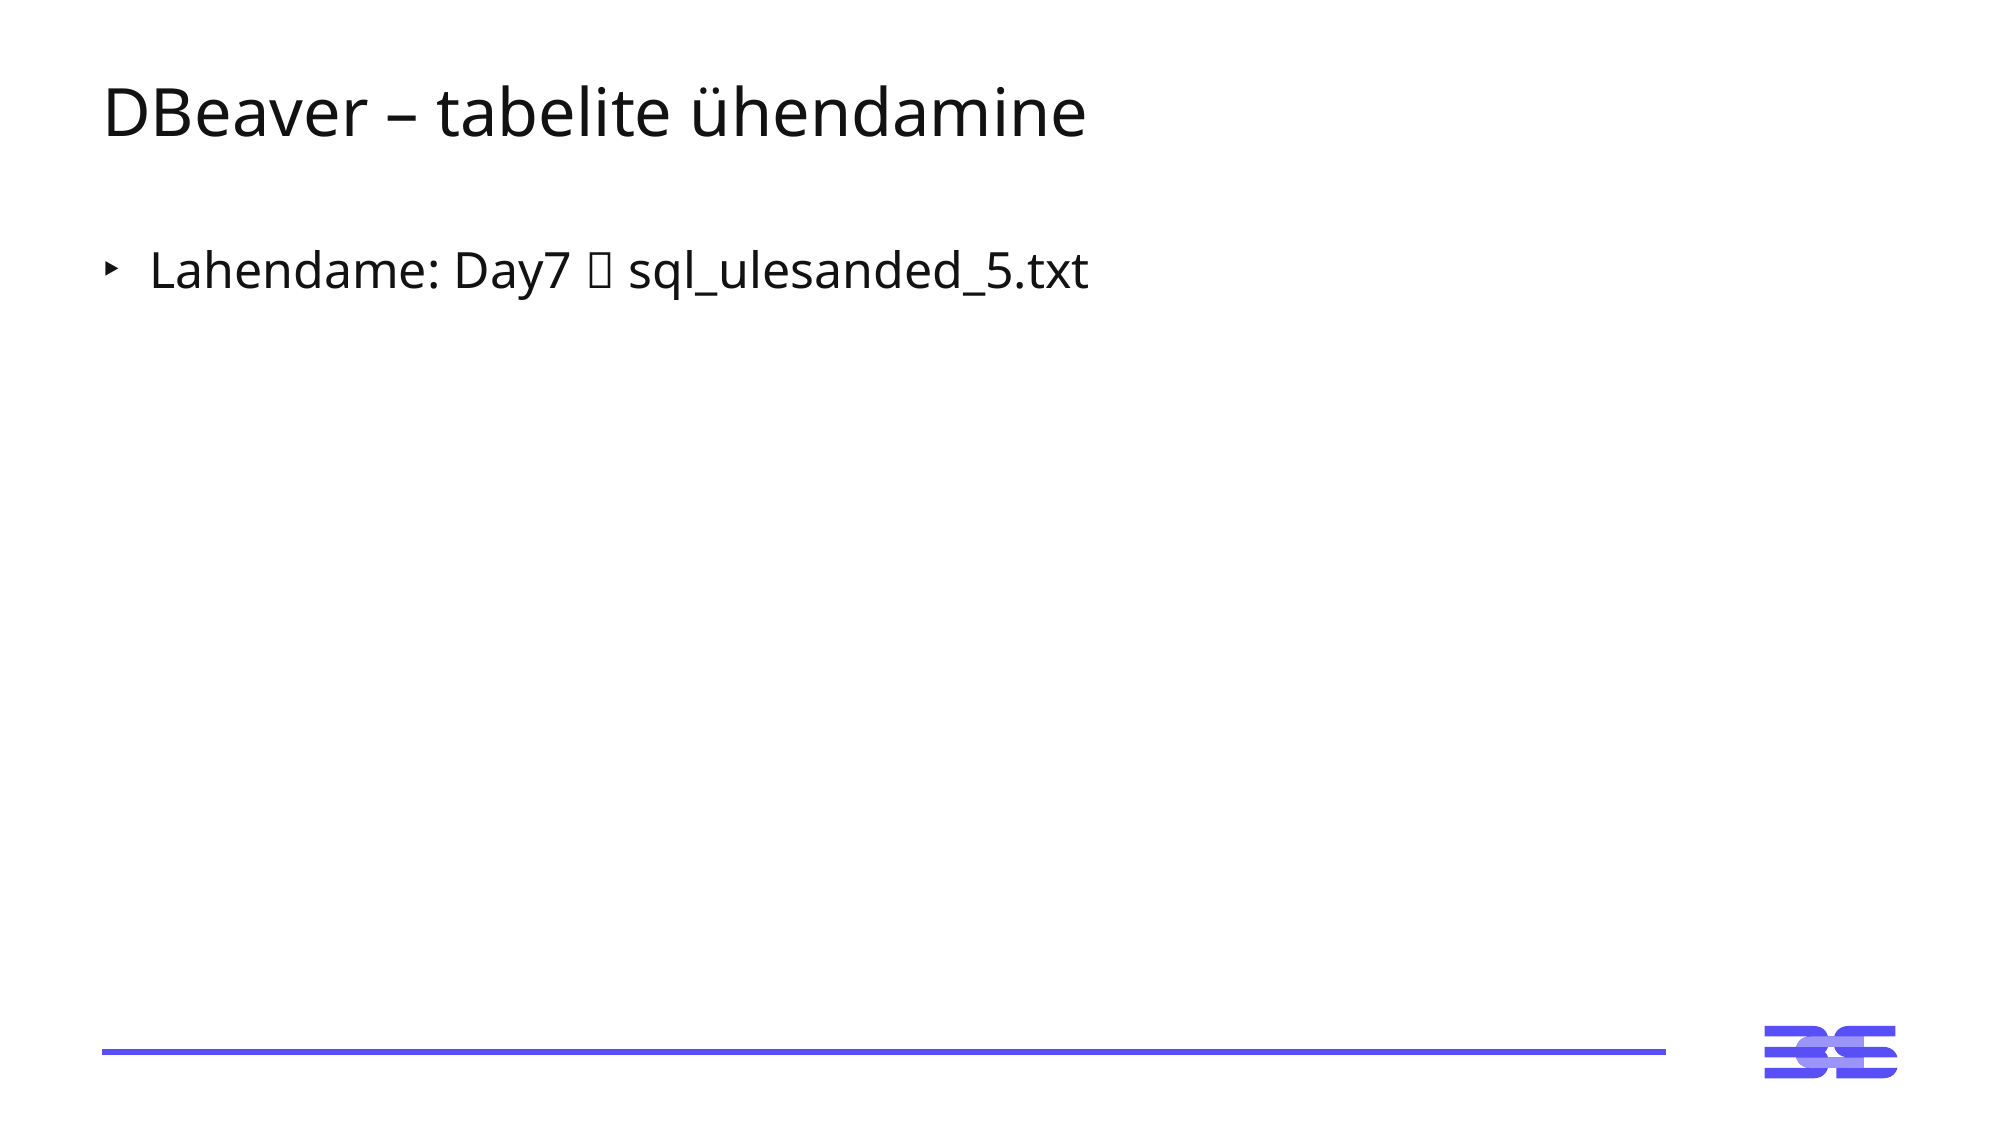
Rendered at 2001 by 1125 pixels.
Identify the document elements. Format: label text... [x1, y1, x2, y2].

title DBeaver – tabelite ühendamine [102, 78, 1750, 138]
list Lahendame: Day7  sql_ulesanded_5.txt [102, 208, 1898, 941]
